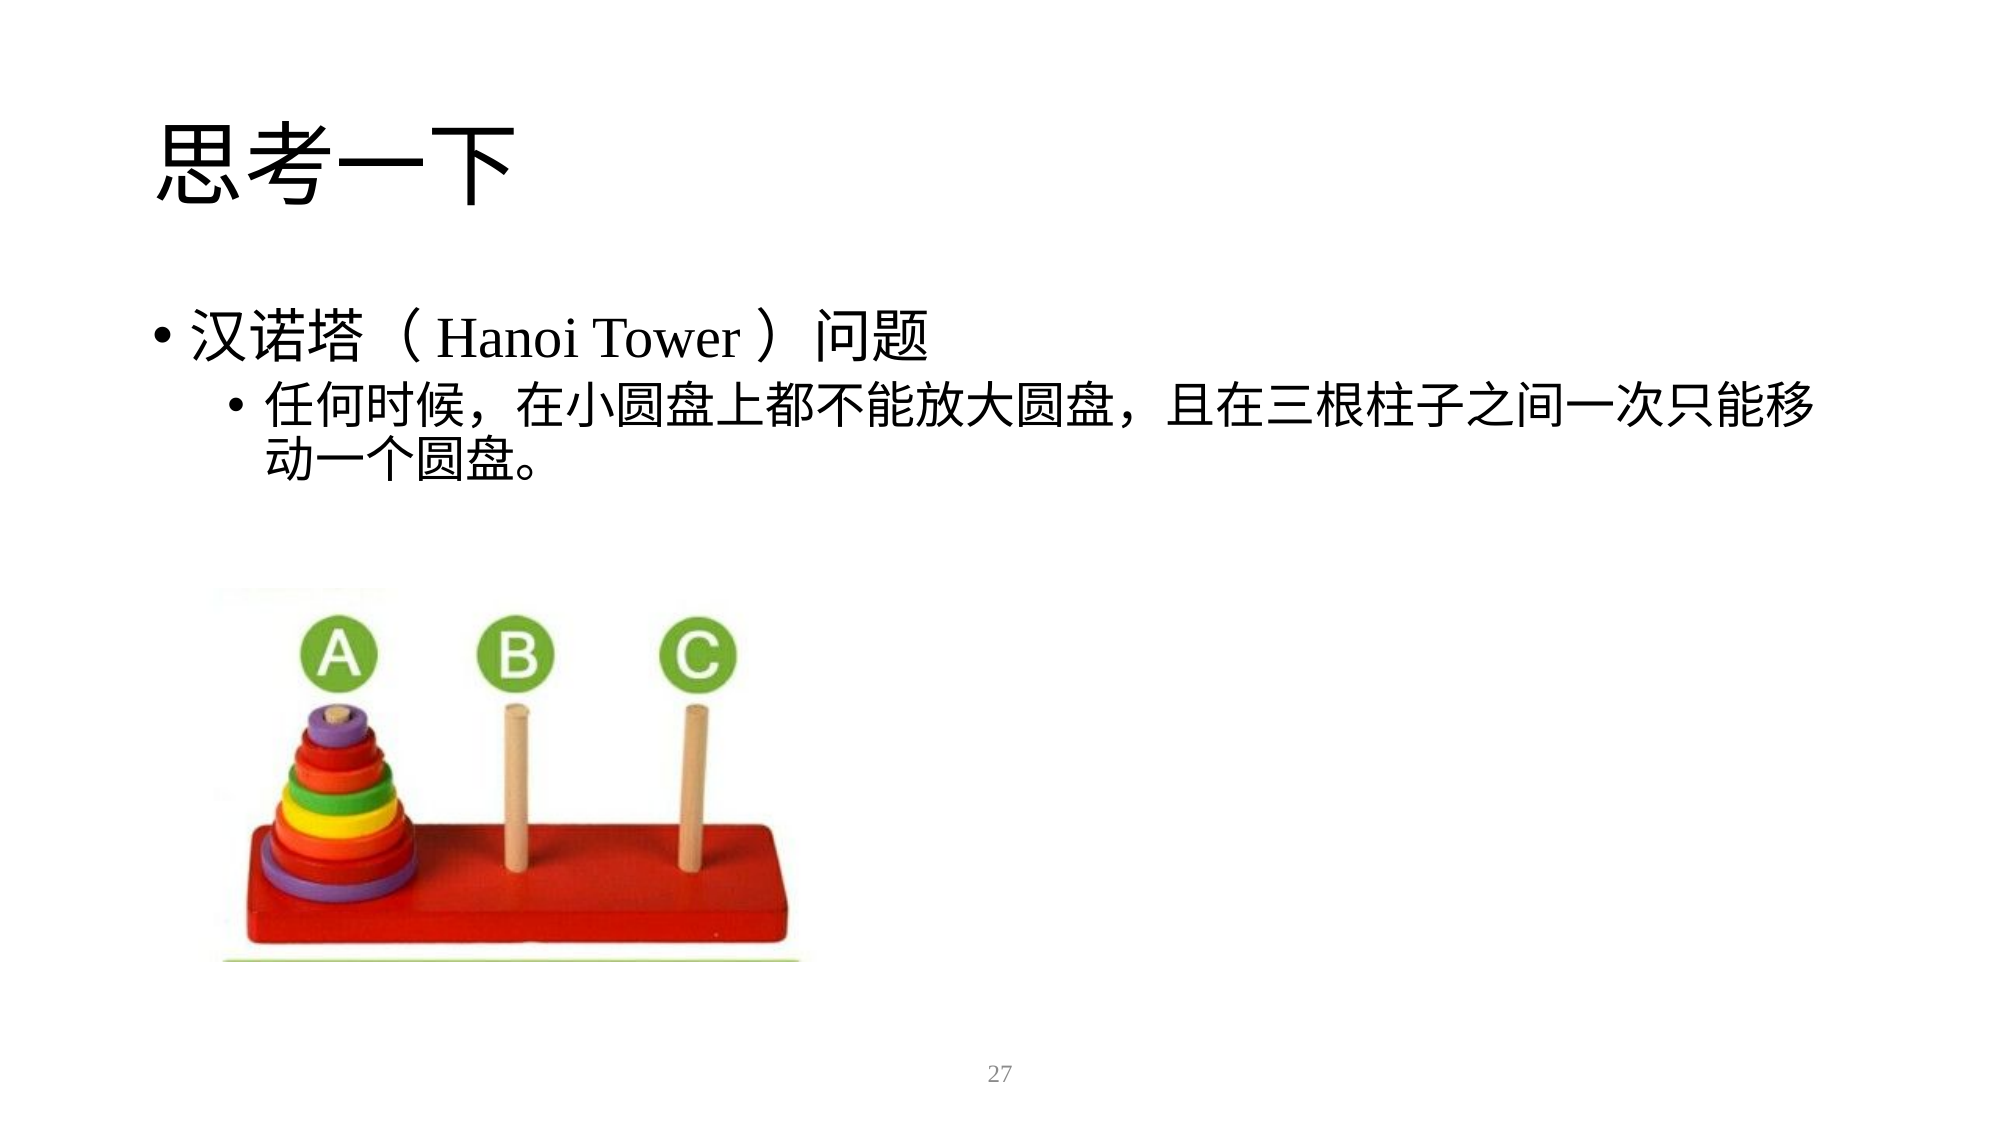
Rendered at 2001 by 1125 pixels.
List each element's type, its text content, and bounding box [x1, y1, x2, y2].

list 汉诺塔（Hanoi Tower）问题 任何时候，在小圆盘上都不能放大圆盘，且在三根柱子之间一次只能移动一个圆盘。 [137, 299, 1863, 1014]
title 思考一下 [137, 59, 1863, 278]
slide_number 27 [938, 1042, 1062, 1103]
picture [197, 587, 824, 963]
